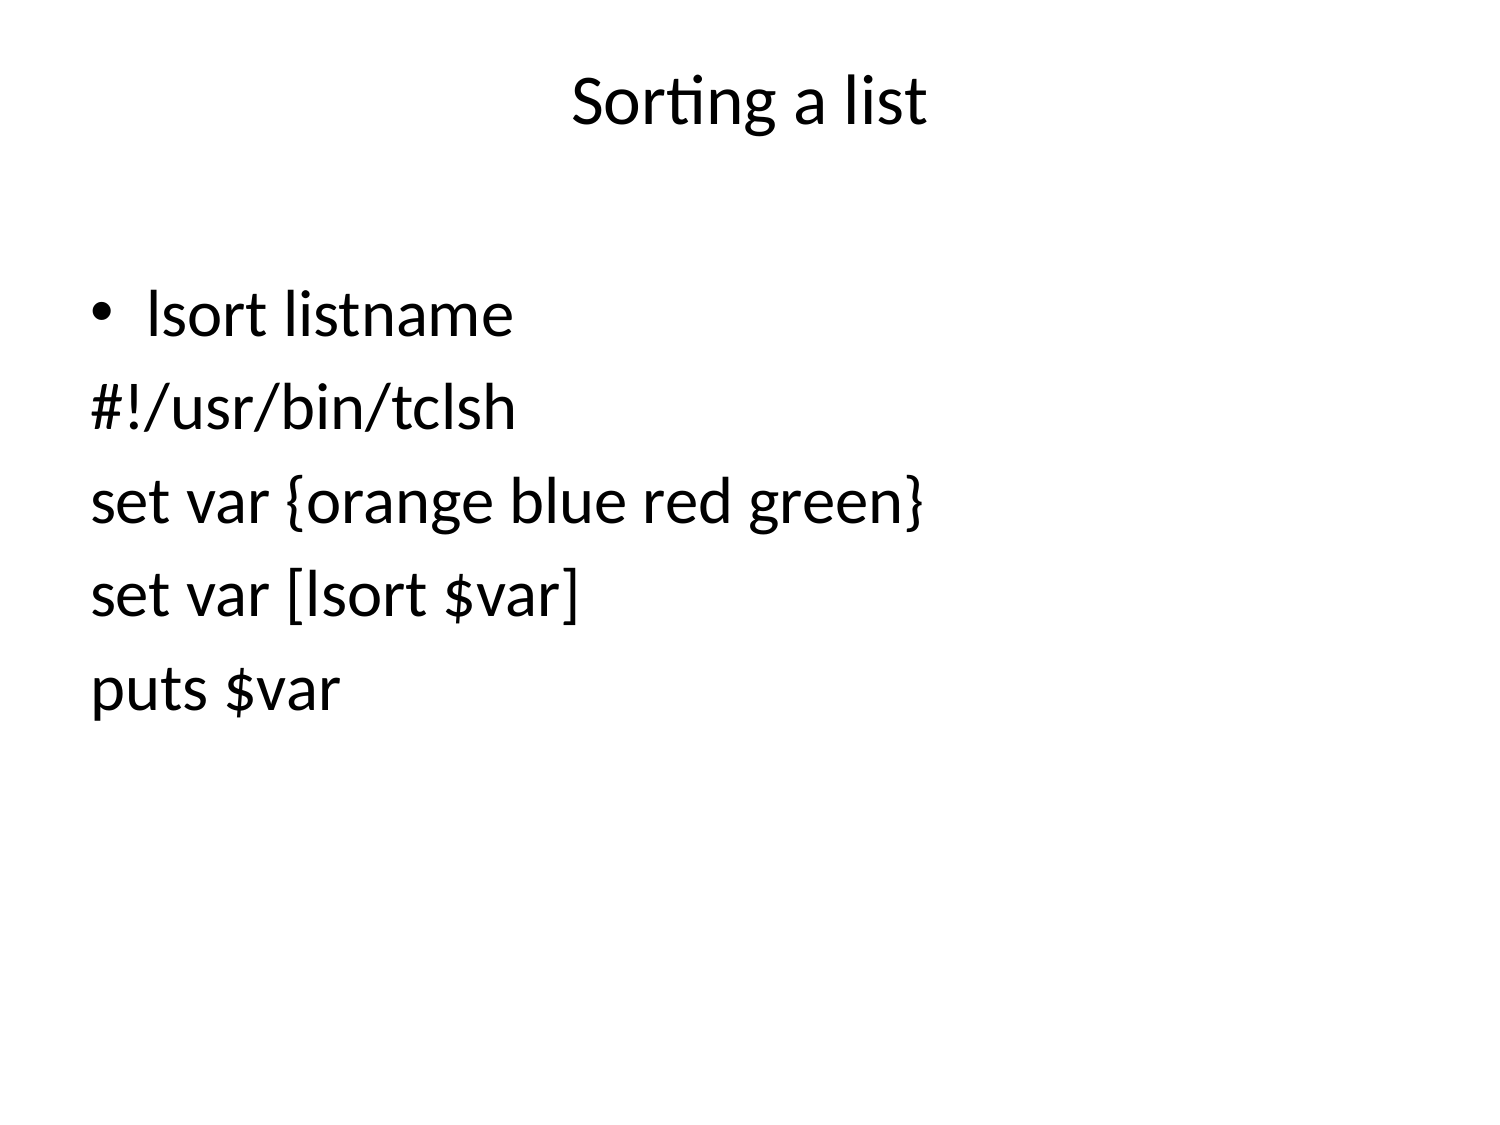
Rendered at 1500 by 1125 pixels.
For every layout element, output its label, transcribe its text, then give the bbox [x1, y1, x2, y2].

list lsort listname #!/usr/bin/tclsh set var {orange blue red green} set var [lsort $var] puts $var [75, 262, 1425, 1005]
title Sorting a list [75, 45, 1425, 233]
